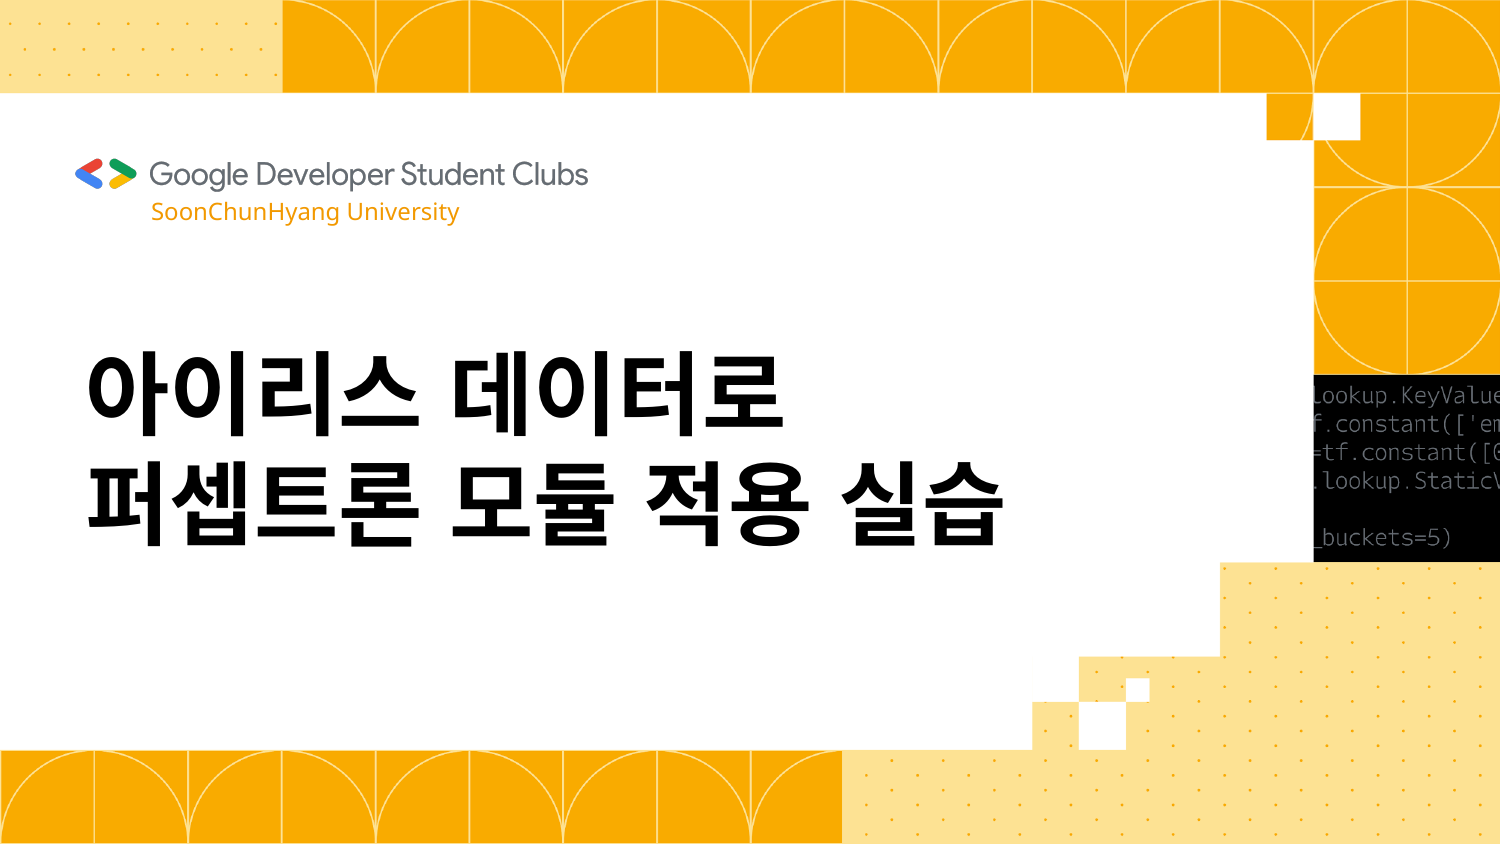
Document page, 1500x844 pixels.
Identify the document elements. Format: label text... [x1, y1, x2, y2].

subtitle SoonChunHyang University [136, 176, 658, 239]
picture [0, 0, 1500, 844]
title 아이리스 데이터로 퍼셉트론 모듈 적용 실습 [70, 259, 1066, 635]
